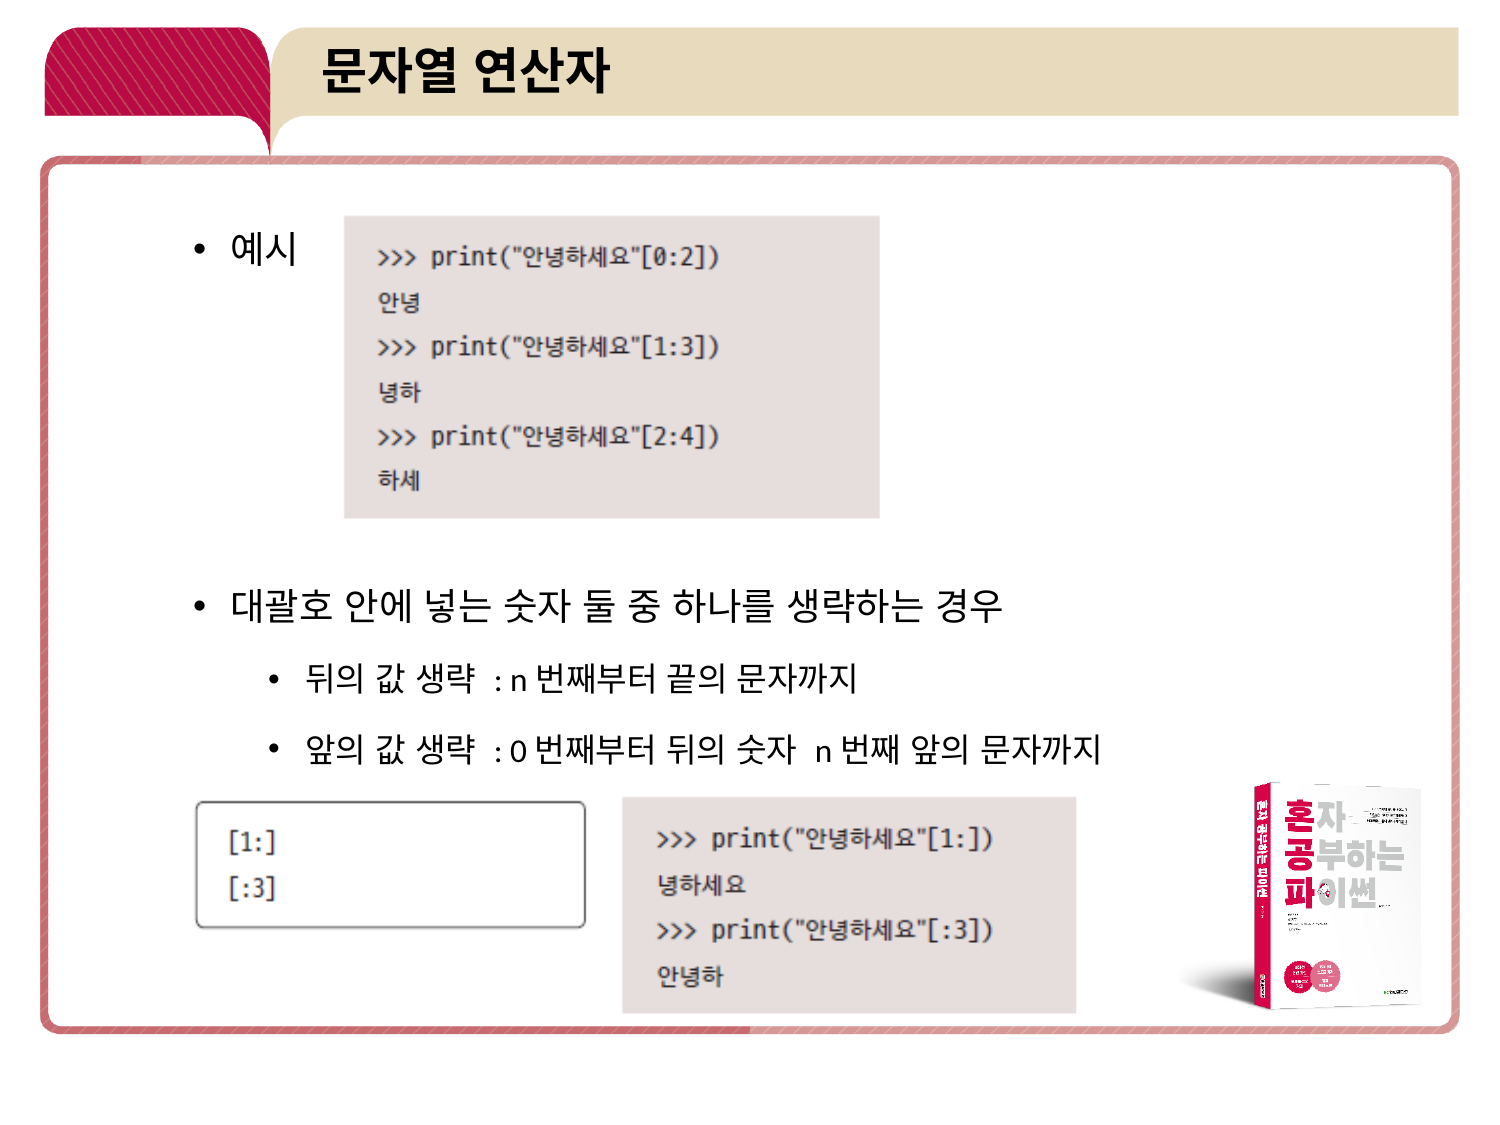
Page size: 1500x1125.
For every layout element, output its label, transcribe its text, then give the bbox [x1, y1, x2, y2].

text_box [184, 792, 595, 940]
list 예시 대괄호 안에 넣는 숫자 둘 중 하나를 생략하는 경우 뒤의 값 생략 : n번째부터 끝의 문자까지 앞의 값 생략 : 0번째부터 뒤의 숫자 n번째 앞의 문자까지 [103, 195, 1397, 1014]
picture [0, 0, 1500, 1043]
title 문자열 연산자 [306, 42, 1385, 105]
